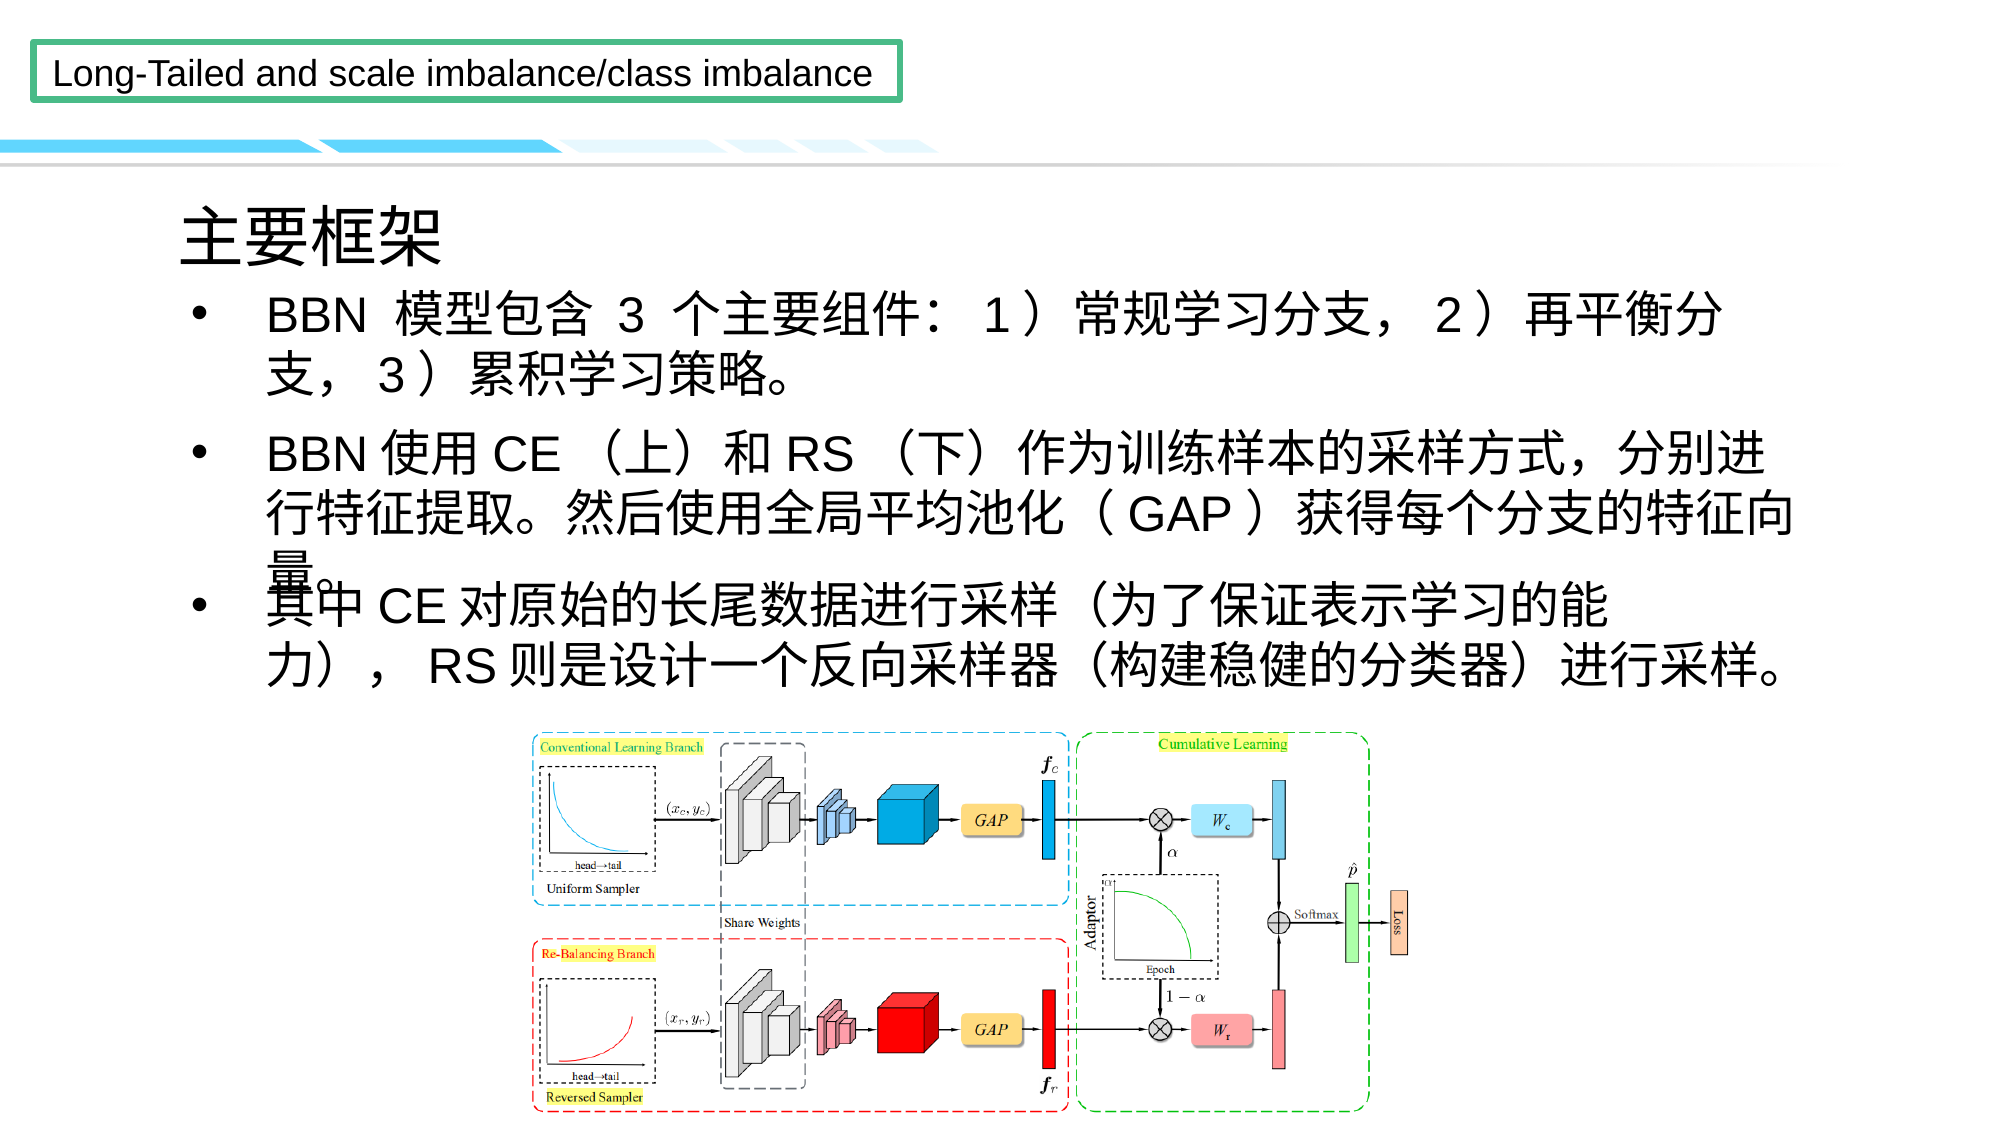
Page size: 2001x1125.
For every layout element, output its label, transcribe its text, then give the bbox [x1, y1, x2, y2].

picture [514, 713, 1426, 1125]
list BBN使用CE（上）和RS（下）作为训练样本的采样方式，分别进行特征提取。然后使用全局平均池化（GAP）获得每个分支的特征向量。 [175, 414, 1813, 479]
picture [0, 163, 1851, 167]
text_box 其中CE对原始的长尾数据进行采样（为了保证表示学习的能力），RS则是设计一个反向采样器（构建稳健的分类器）进行采样。 [175, 566, 1838, 631]
list BBN 模型包含 3 个主要组件：1）常规学习分支，2）再平衡分支，3）累积学习策略。 [175, 275, 1776, 340]
